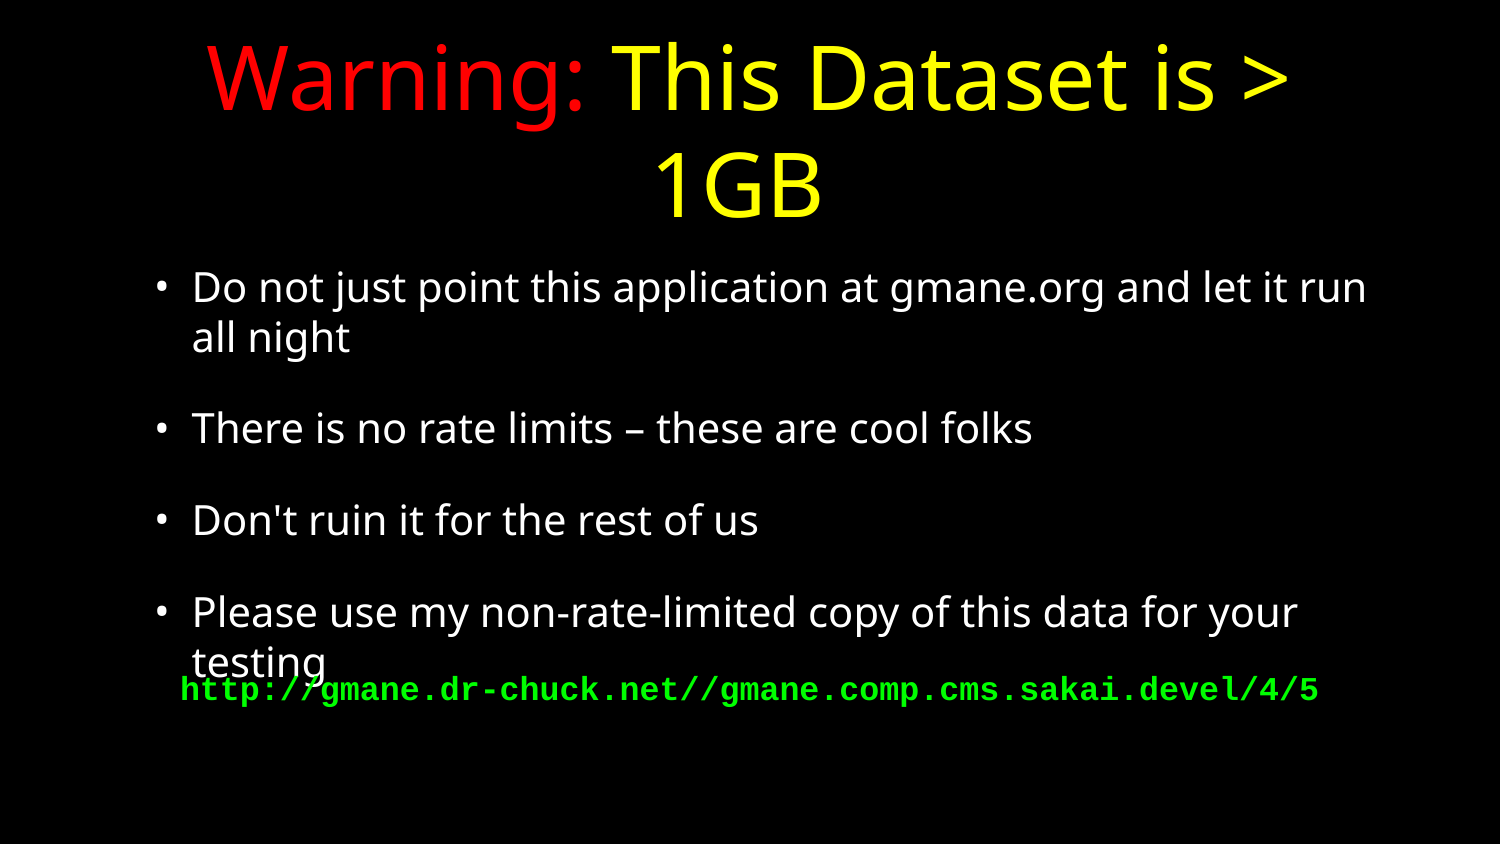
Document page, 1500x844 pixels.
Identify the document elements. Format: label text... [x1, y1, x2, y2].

list Do not just point this application at gmane.org and let it run all night There is no rate limits – these are cool folks Don't ruin it for the rest of us Please use my non-rate-limited copy of this data for your testing [113, 239, 1399, 707]
title Warning: This Dataset is > 1GB [106, 22, 1393, 235]
text_box http://gmane.dr-chuck.net//gmane.comp.cms.sakai.devel/4/5 [103, 652, 1396, 726]
